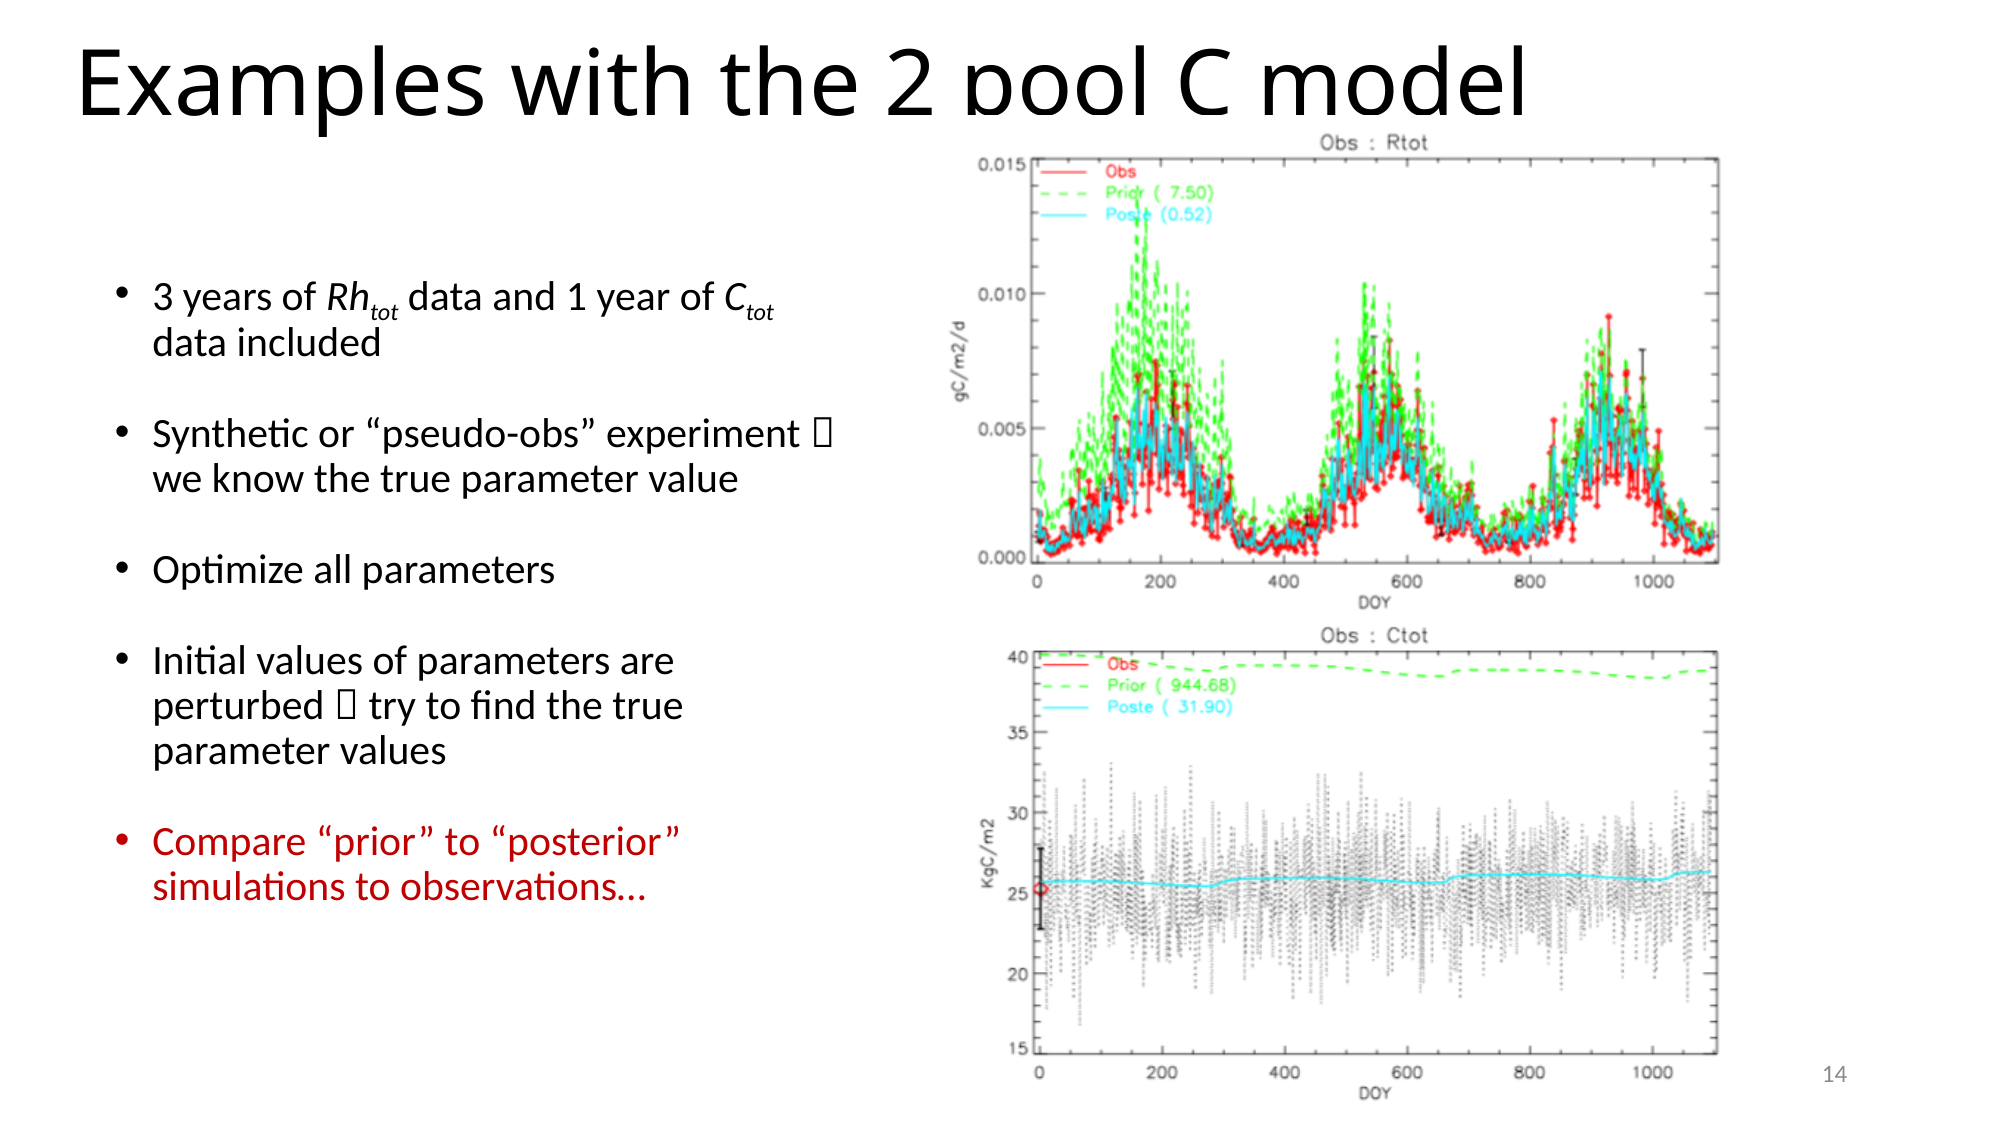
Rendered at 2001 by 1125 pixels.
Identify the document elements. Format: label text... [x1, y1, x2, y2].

list 3 years of Rhtot data and 1 year of Ctot data included Synthetic or “pseudo-obs” experiment  we know the true parameter value Optimize all parameters Initial values of parameters are perturbed  try to find the true parameter values Compare “prior” to “posterior” simulations to observations… [99, 261, 860, 976]
picture [941, 115, 1737, 1115]
slide_number 14 [1737, 1042, 1863, 1103]
title Examples with the 2 pool C model [59, 0, 1785, 195]
